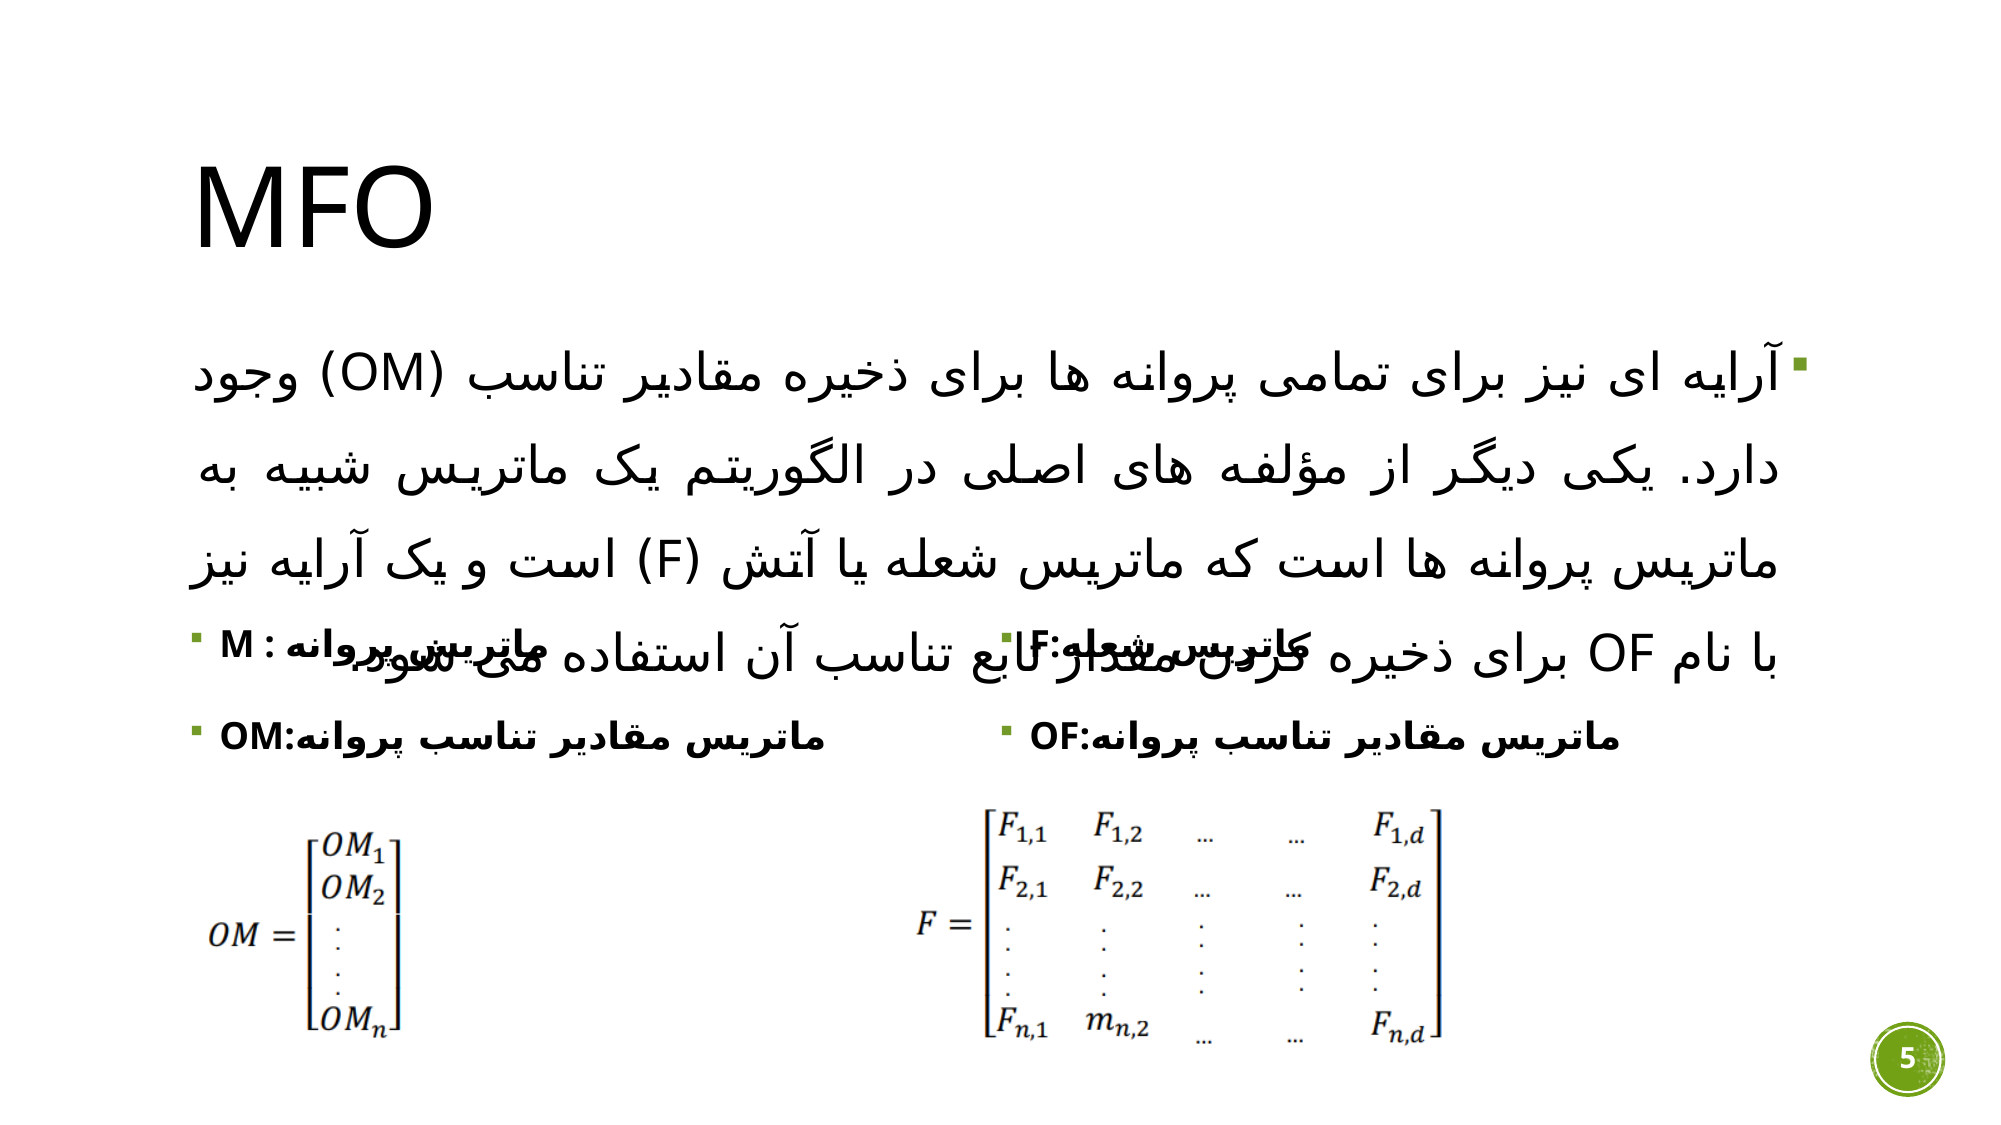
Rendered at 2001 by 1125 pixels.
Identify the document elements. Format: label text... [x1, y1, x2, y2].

list آرایه ای نیز برای تمامی پروانه ها برای ذخیره مقادیر تناسب (OM) وجود دارد. یکی دیگر از مؤلفه های اصلی در الگوریتم یک ماتریس شبیه به ماتریس پروانه ها است که ماتریس شعله یا آتش (F) است و یک آرایه نیز با نام OF برای ذخیره کردن مقدار تابع تناسب آن استفاده می شود. [175, 299, 1826, 779]
picture [910, 796, 1494, 1070]
title Mfo [175, 79, 1826, 299]
text_box M : ماتریس پروانه OM:ماتریس مقادیر تناسب پروانه F:ماتریس شعله OF:ماتریس مقادیر تناسب پروانه [174, 589, 1825, 794]
picture [173, 801, 451, 1059]
slide_number 5 [1855, 1028, 1961, 1089]
